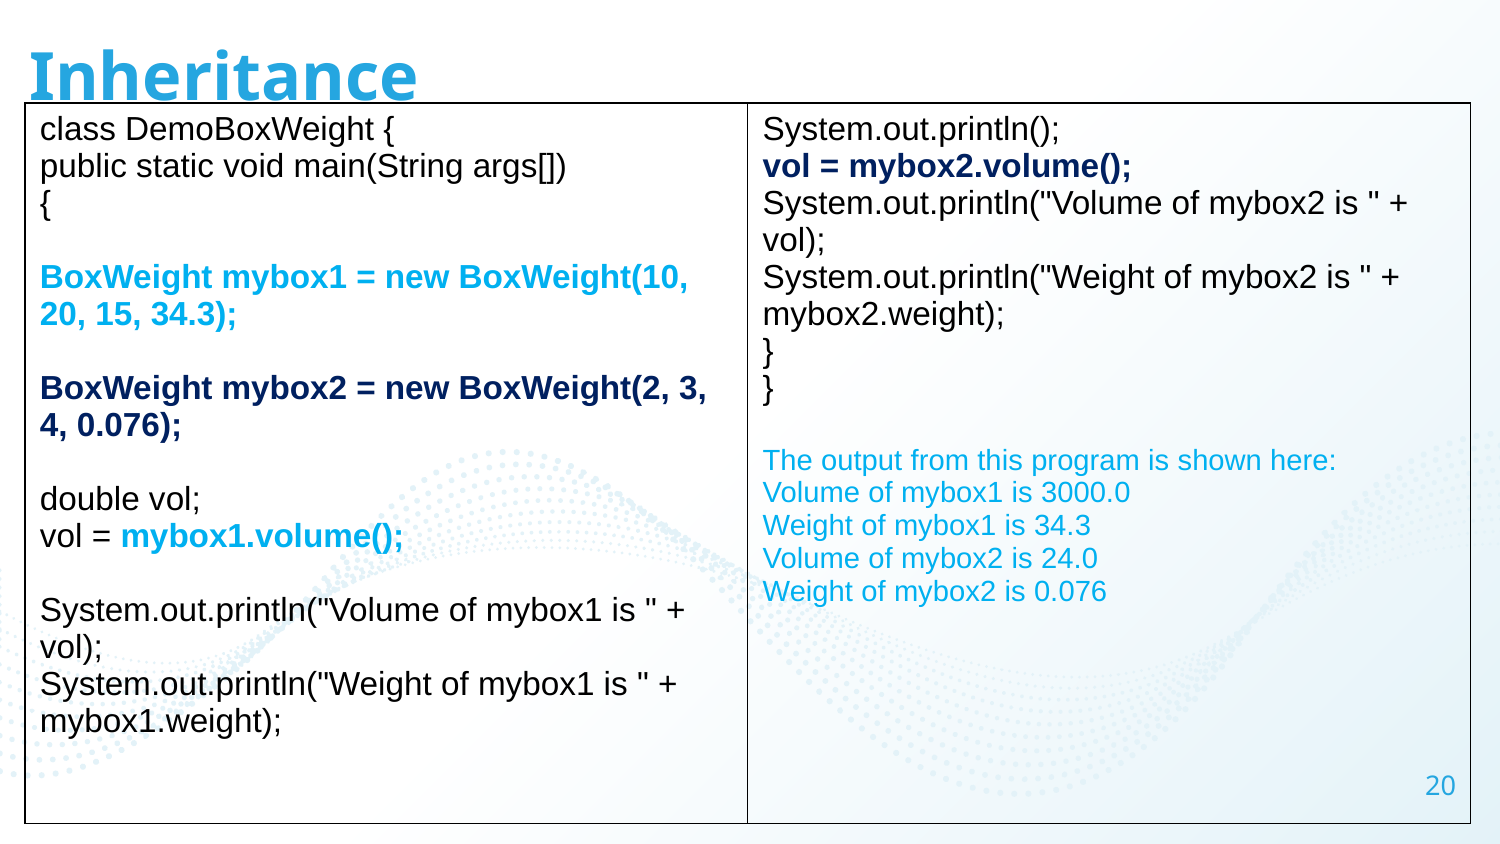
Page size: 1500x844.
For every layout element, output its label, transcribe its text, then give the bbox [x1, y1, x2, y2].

table_header class DemoBoxWeight { public static void main(String args[]) { BoxWeight mybox1 = new BoxWeight(10, 20, 15, 34.3); BoxWeight mybox2 = new BoxWeight(2, 3, 4, 0.076); double vol; vol = mybox1.volume(); System.out.println("Volume of mybox1 is " + vol); System.out.println("Weight of mybox1 is " + mybox1.weight); [26, 104, 747, 823]
table_header System.out.println(); vol = mybox2.volume(); System.out.println("Volume of mybox2 is " + vol); System.out.println("Weight of mybox2 is " + mybox2.weight); } } The output from this program is shown here: Volume of mybox1 is 3000.0 Weight of mybox1 is 34.3 Volume of mybox2 is 24.0 Weight of mybox2 is 0.076 [748, 104, 1470, 823]
title Inheritance [29, 20, 1388, 102]
